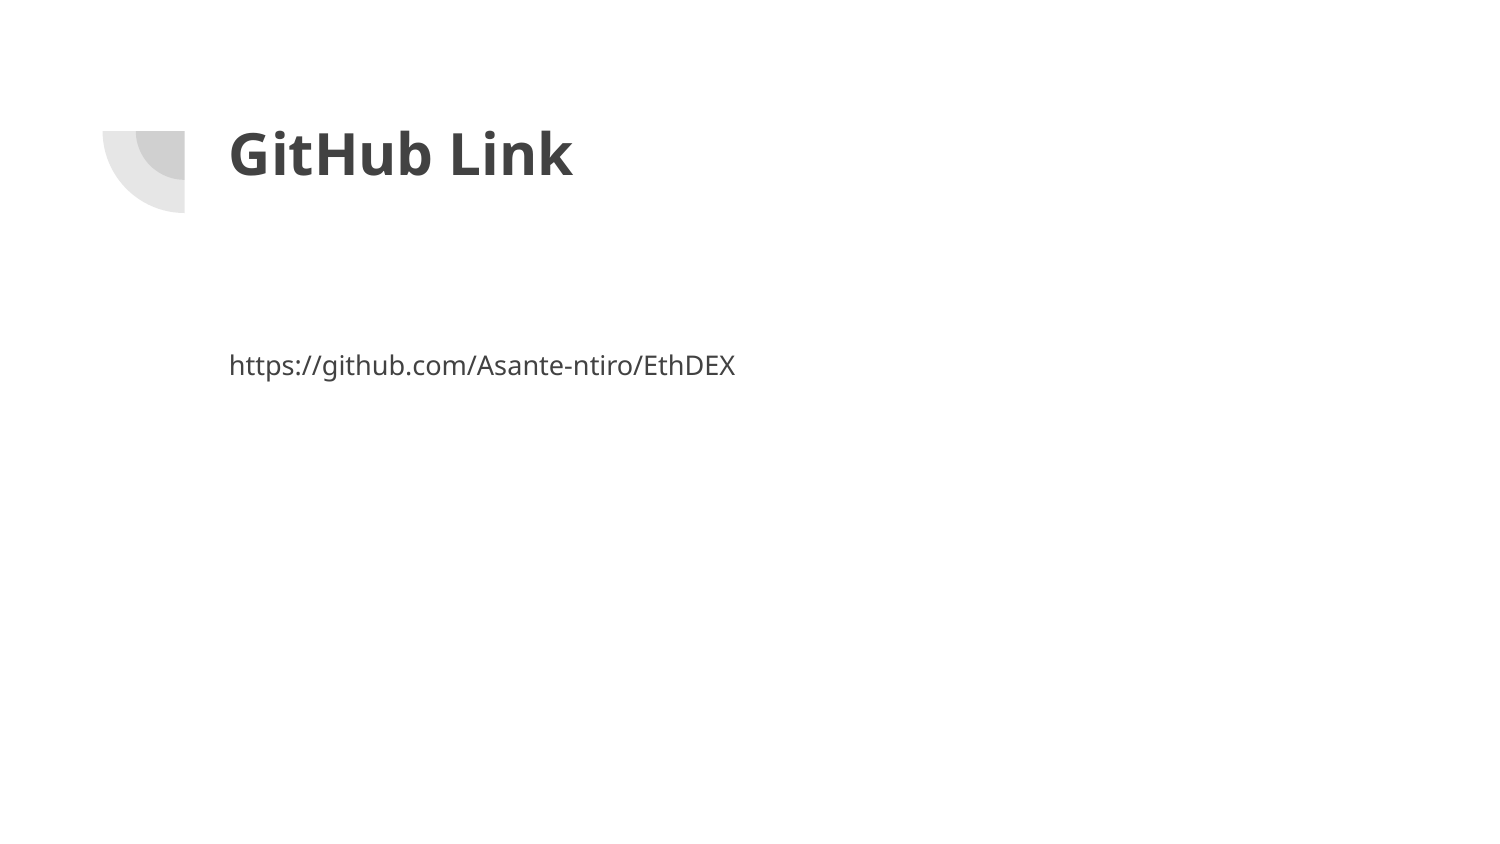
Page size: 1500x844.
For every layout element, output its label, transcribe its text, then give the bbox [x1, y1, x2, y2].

list https://github.com/Asante-ntiro/EthDEX [213, 326, 1368, 744]
title GitHub Link [213, 98, 1368, 263]
